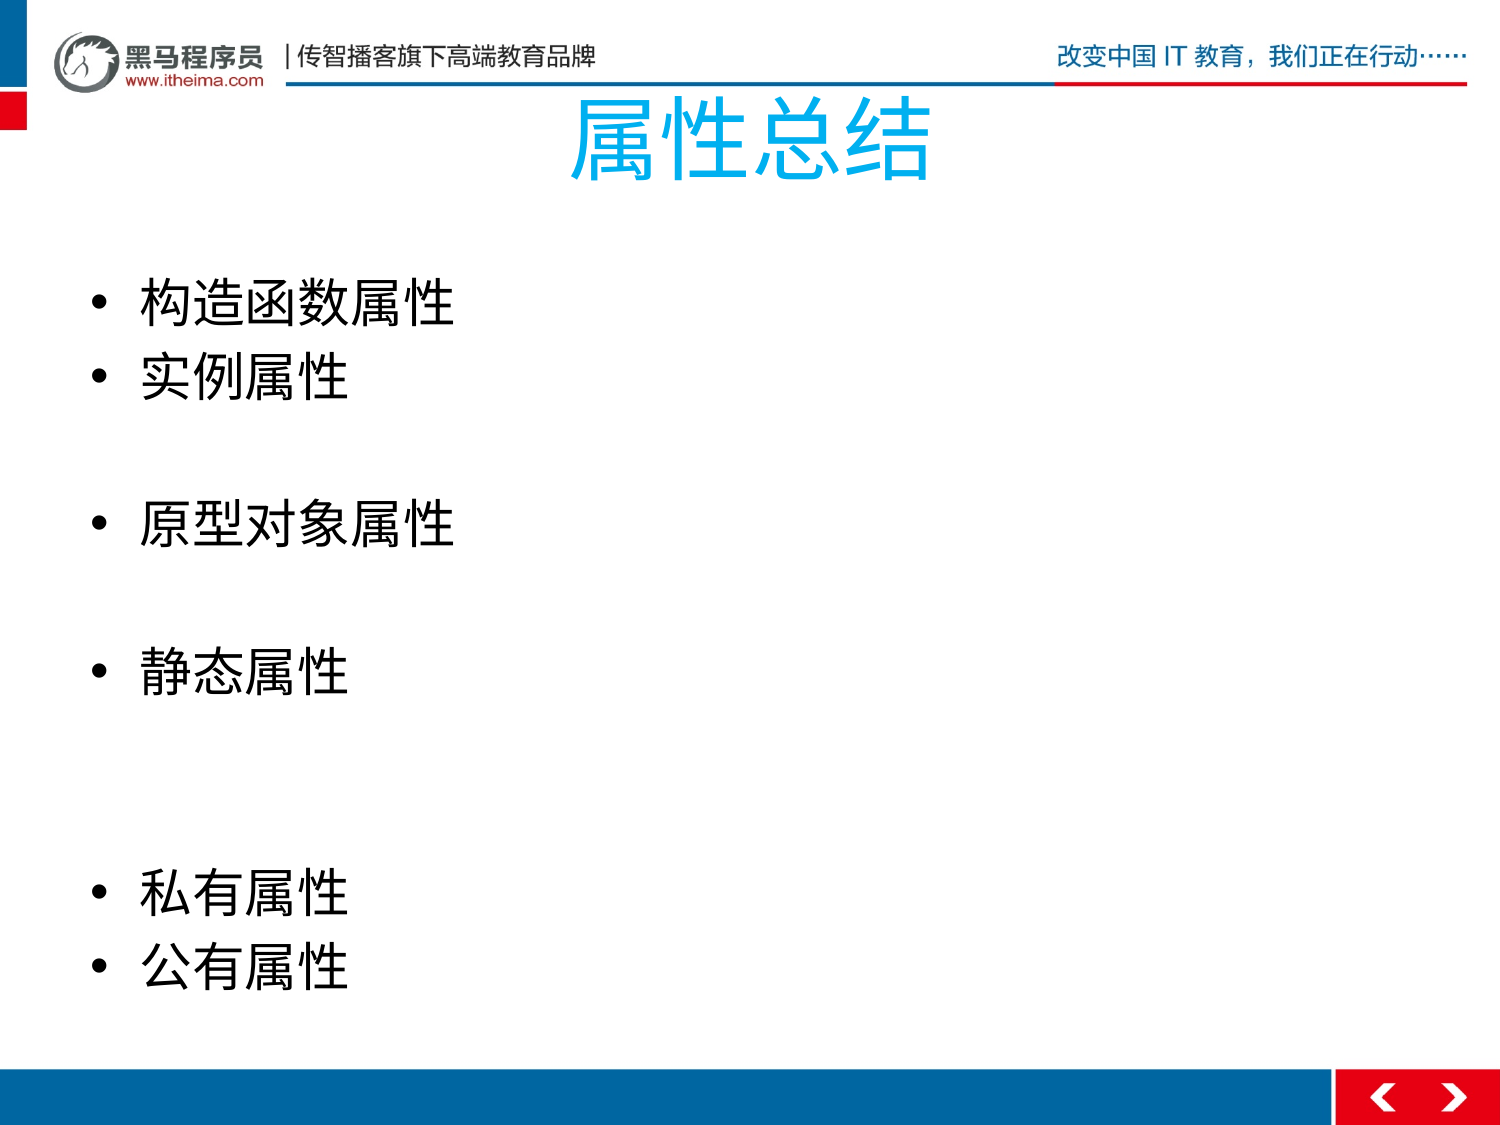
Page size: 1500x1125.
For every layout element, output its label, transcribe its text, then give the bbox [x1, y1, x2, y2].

list 构造函数属性 实例属性 原型对象属性 静态属性 私有属性 公有属性 [75, 262, 1425, 1005]
title 属性总结 [76, 42, 1427, 231]
picture [0, 0, 1500, 1125]
